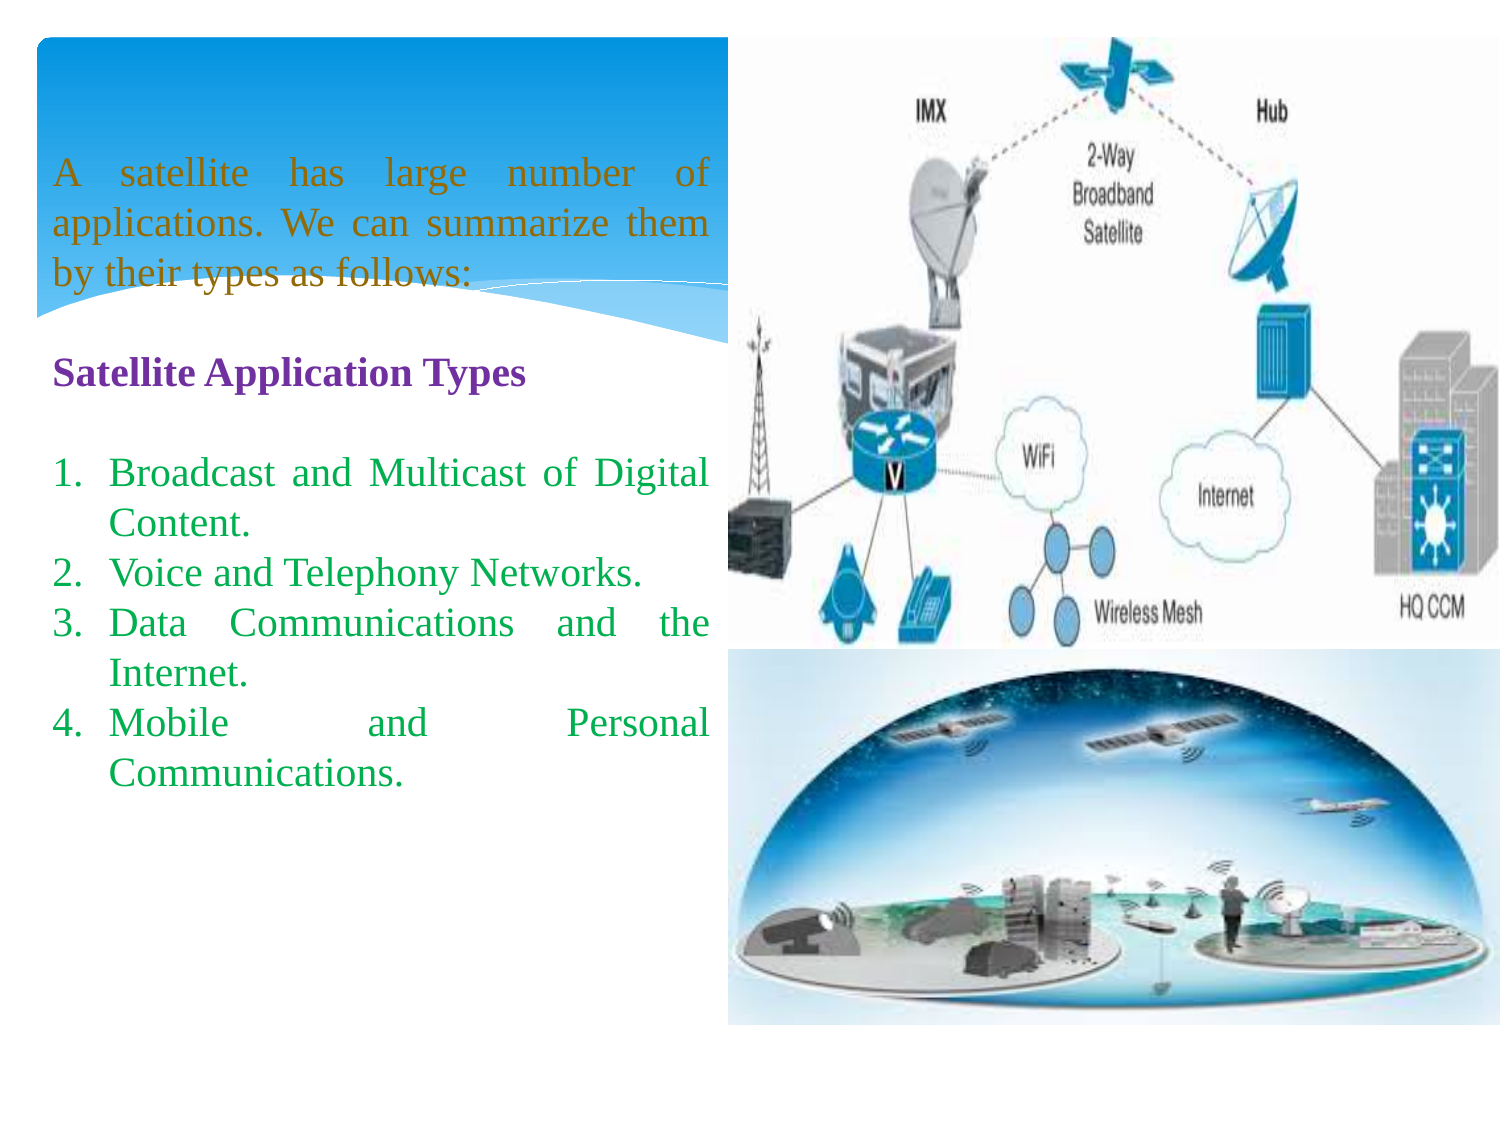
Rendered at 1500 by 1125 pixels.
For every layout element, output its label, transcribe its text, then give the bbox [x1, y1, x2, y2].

picture [728, 37, 1500, 1026]
text_box A satellite has large number of applications. We can summarize them by their types as follows: Satellite Application Types Broadcast and Multicast of Digital Content. Voice and Telephony Networks. Data Communications and the Internet. Mobile and Personal Communications. [37, 137, 722, 803]
